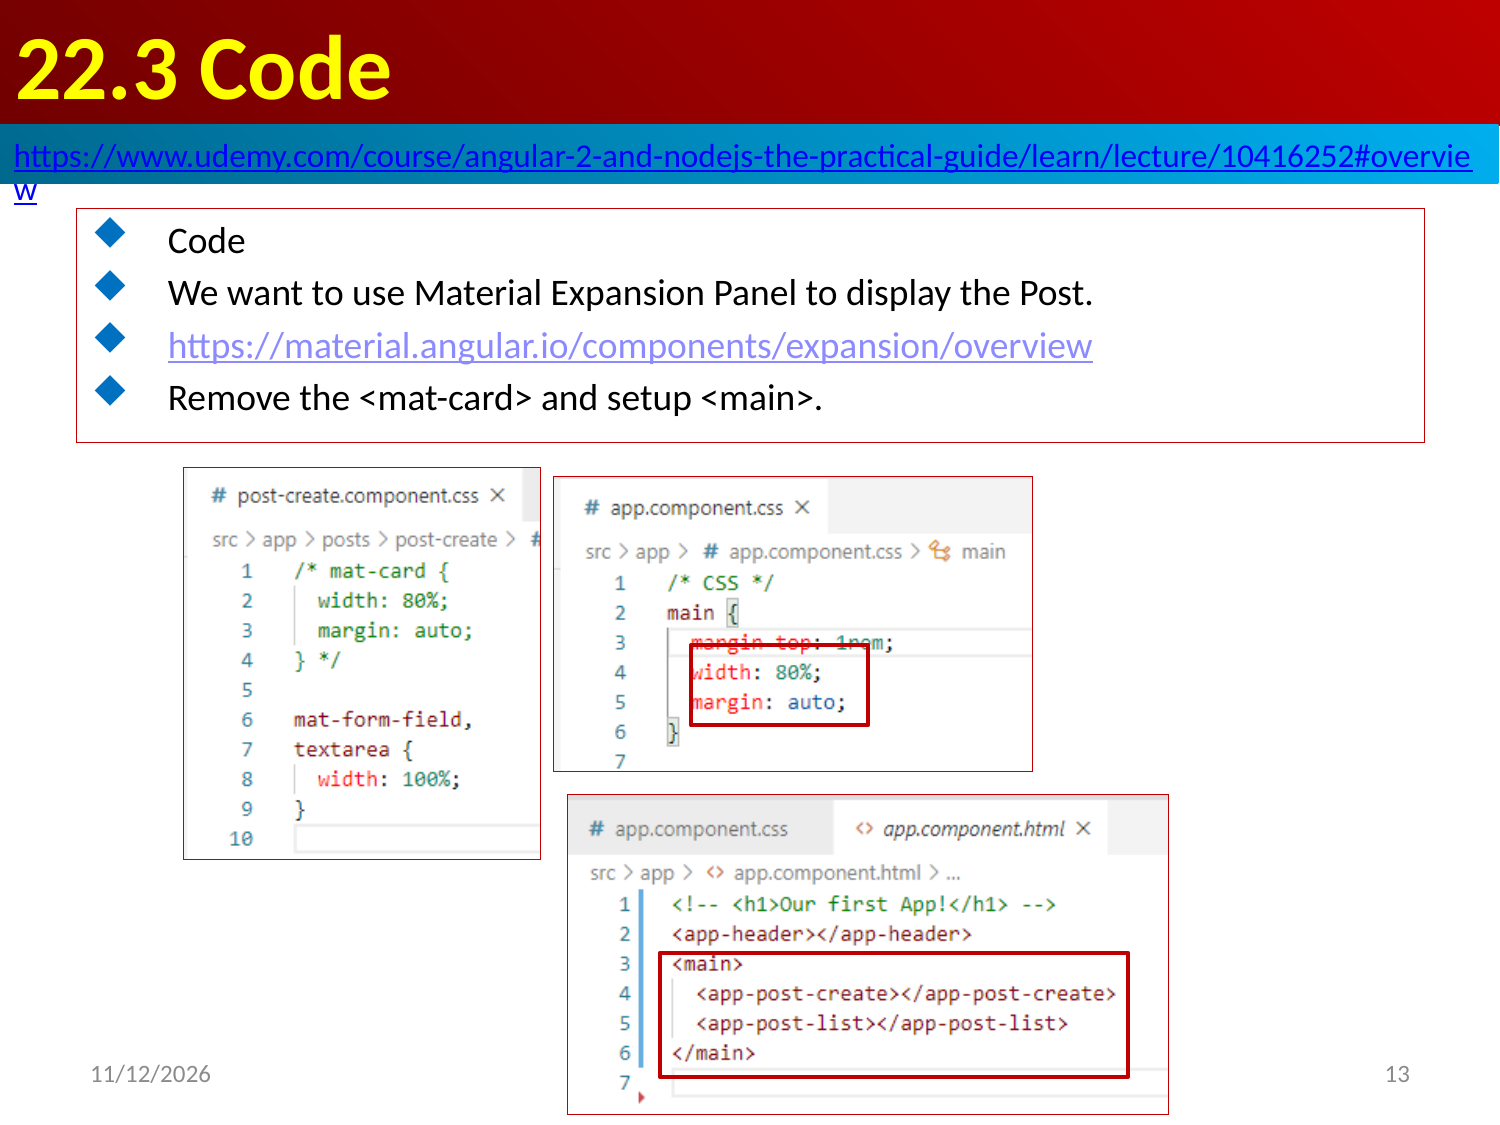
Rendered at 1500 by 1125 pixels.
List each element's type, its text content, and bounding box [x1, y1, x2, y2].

picture [552, 476, 1034, 773]
picture [567, 794, 1170, 1116]
text_box https://www.udemy.com/course/angular-2-and-nodejs-the-practical-guide/learn/lecture/10416252#overview [0, 124, 1499, 184]
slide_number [75, 1042, 425, 1103]
slide_number 13 [1173, 1042, 1425, 1103]
picture [182, 467, 542, 860]
title 22.3 Code [0, 0, 1500, 126]
subtitle Code We want to use Material Expansion Panel to display the Post. https://material.angular.io/components/expansion/overview Remove the <mat-card> and setup <main>. [76, 208, 1425, 443]
